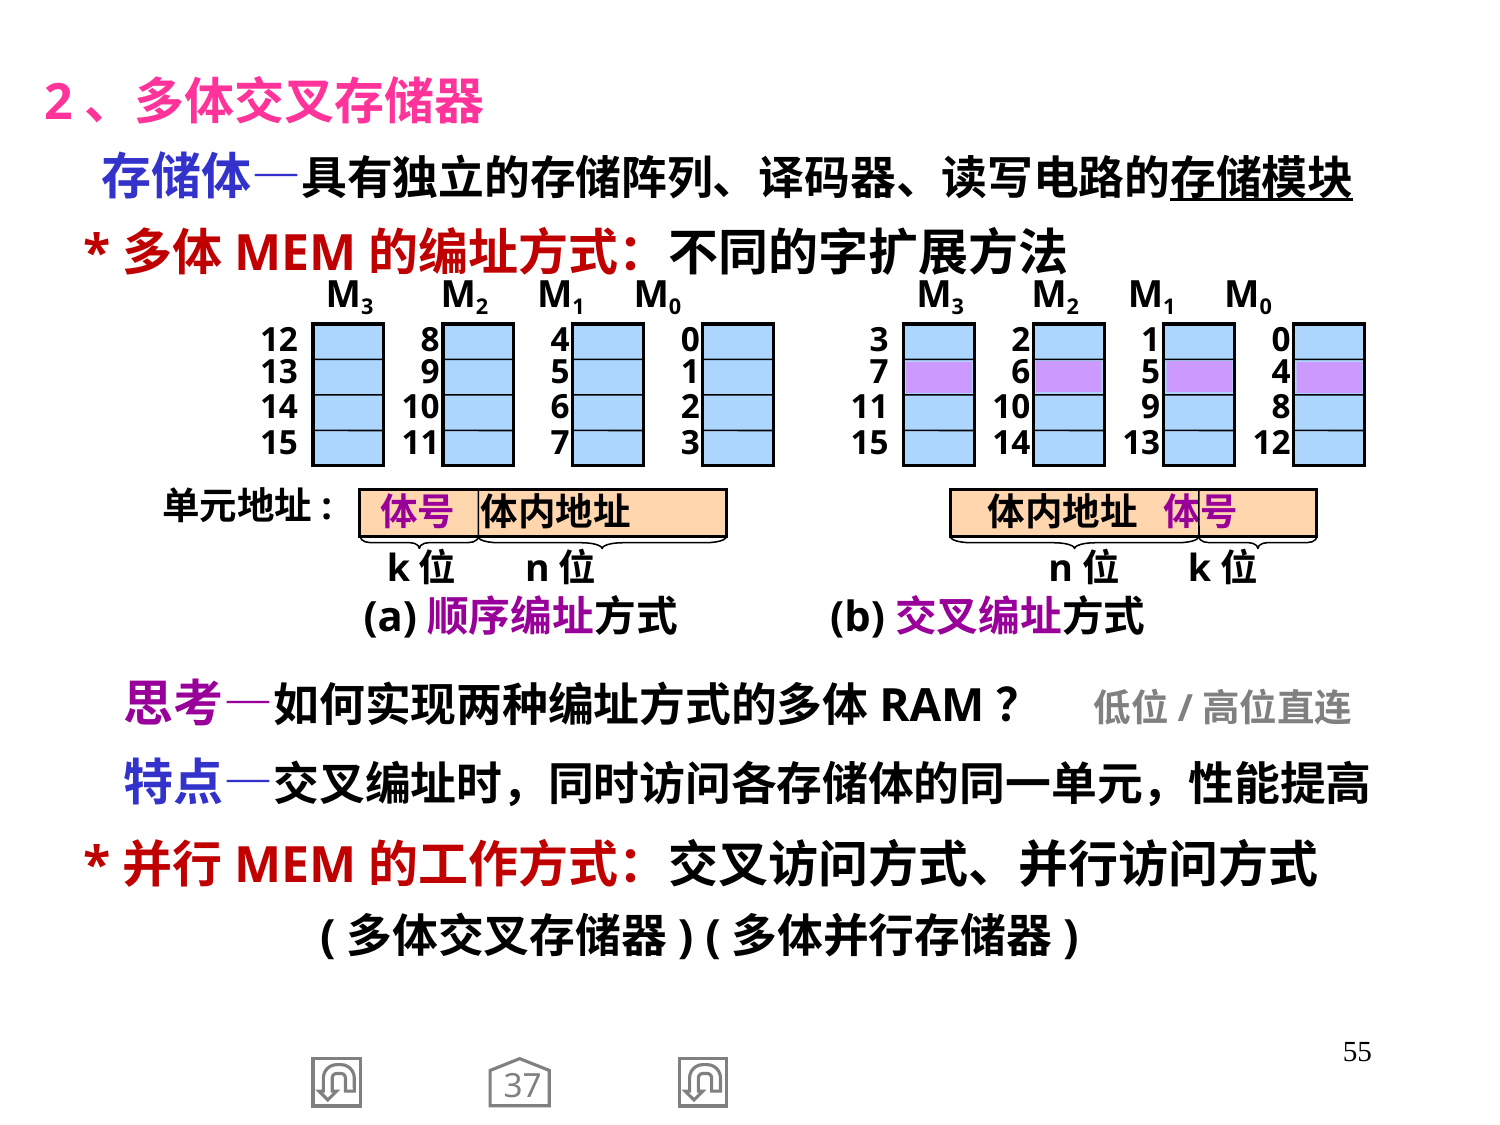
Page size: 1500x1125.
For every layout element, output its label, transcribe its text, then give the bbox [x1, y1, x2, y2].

text_box *多体MEM的编址方式：不同的字扩展方法 [29, 198, 1471, 289]
text_box 特点—交叉编址时，同时访问各存储体的同一单元，性能提高 [29, 727, 1471, 818]
text_box *并行MEM的工作方式：交叉访问方式、并行访问方式 (多体交叉存储器) (多体并行存储器) [29, 818, 1471, 969]
text_box 2、多体交叉存储器 存储体—具有独立的存储阵列、译码器、读写电路的存储模块 [29, 47, 1471, 198]
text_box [489, 1058, 550, 1106]
text_box 思考—如何实现两种编址方式的多体RAM？ 低位/高位直连 [29, 648, 1471, 727]
slide_number 55 [1074, 1024, 1388, 1101]
text_box [313, 1058, 361, 1106]
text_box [159, 276, 1377, 636]
text_box [679, 1058, 727, 1106]
